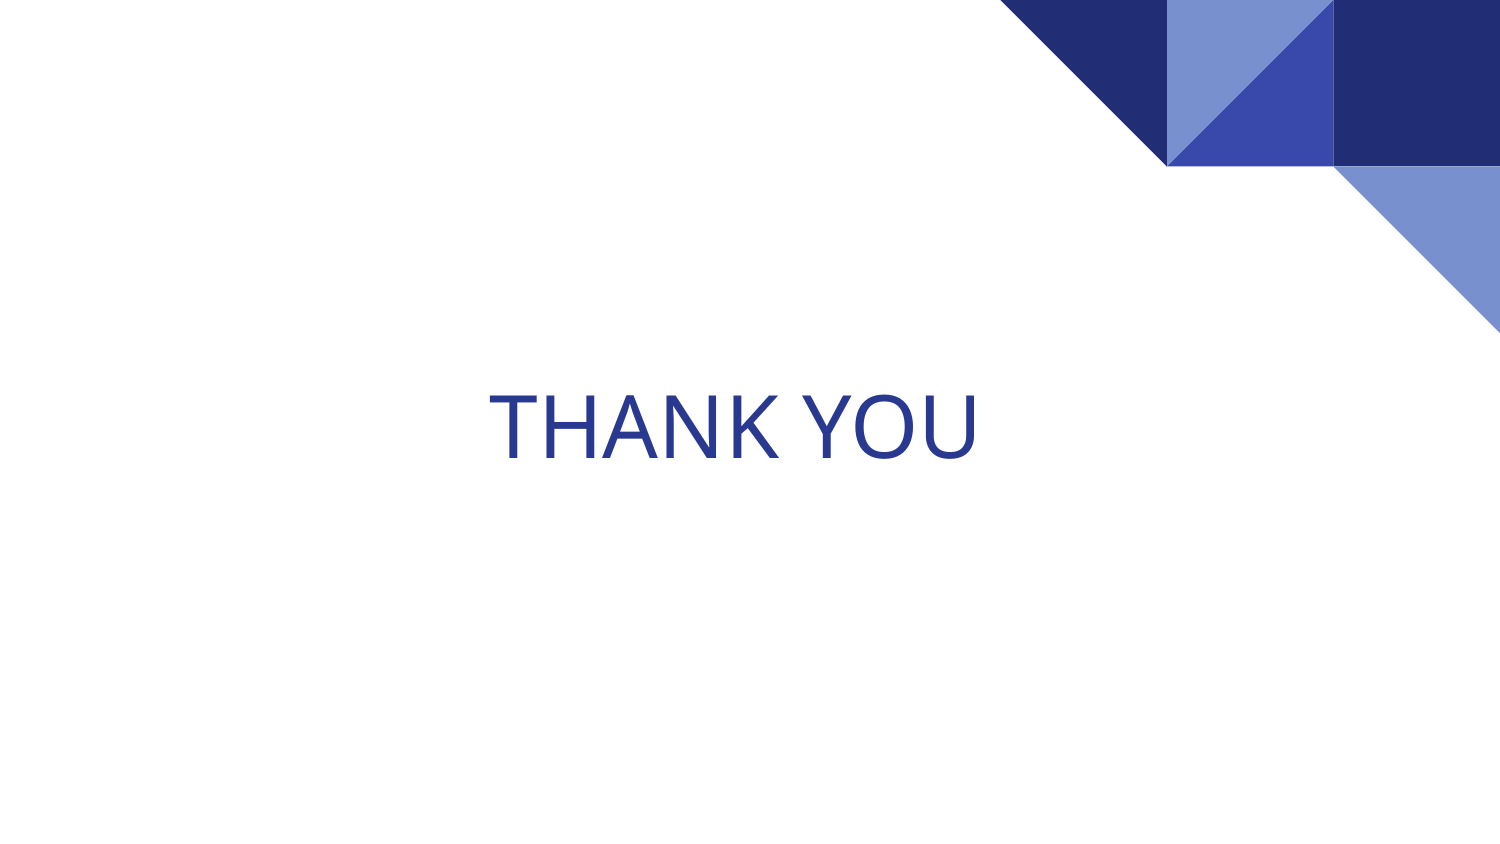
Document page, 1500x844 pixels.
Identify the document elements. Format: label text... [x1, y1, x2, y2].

title THANK YOU [474, 353, 1026, 491]
